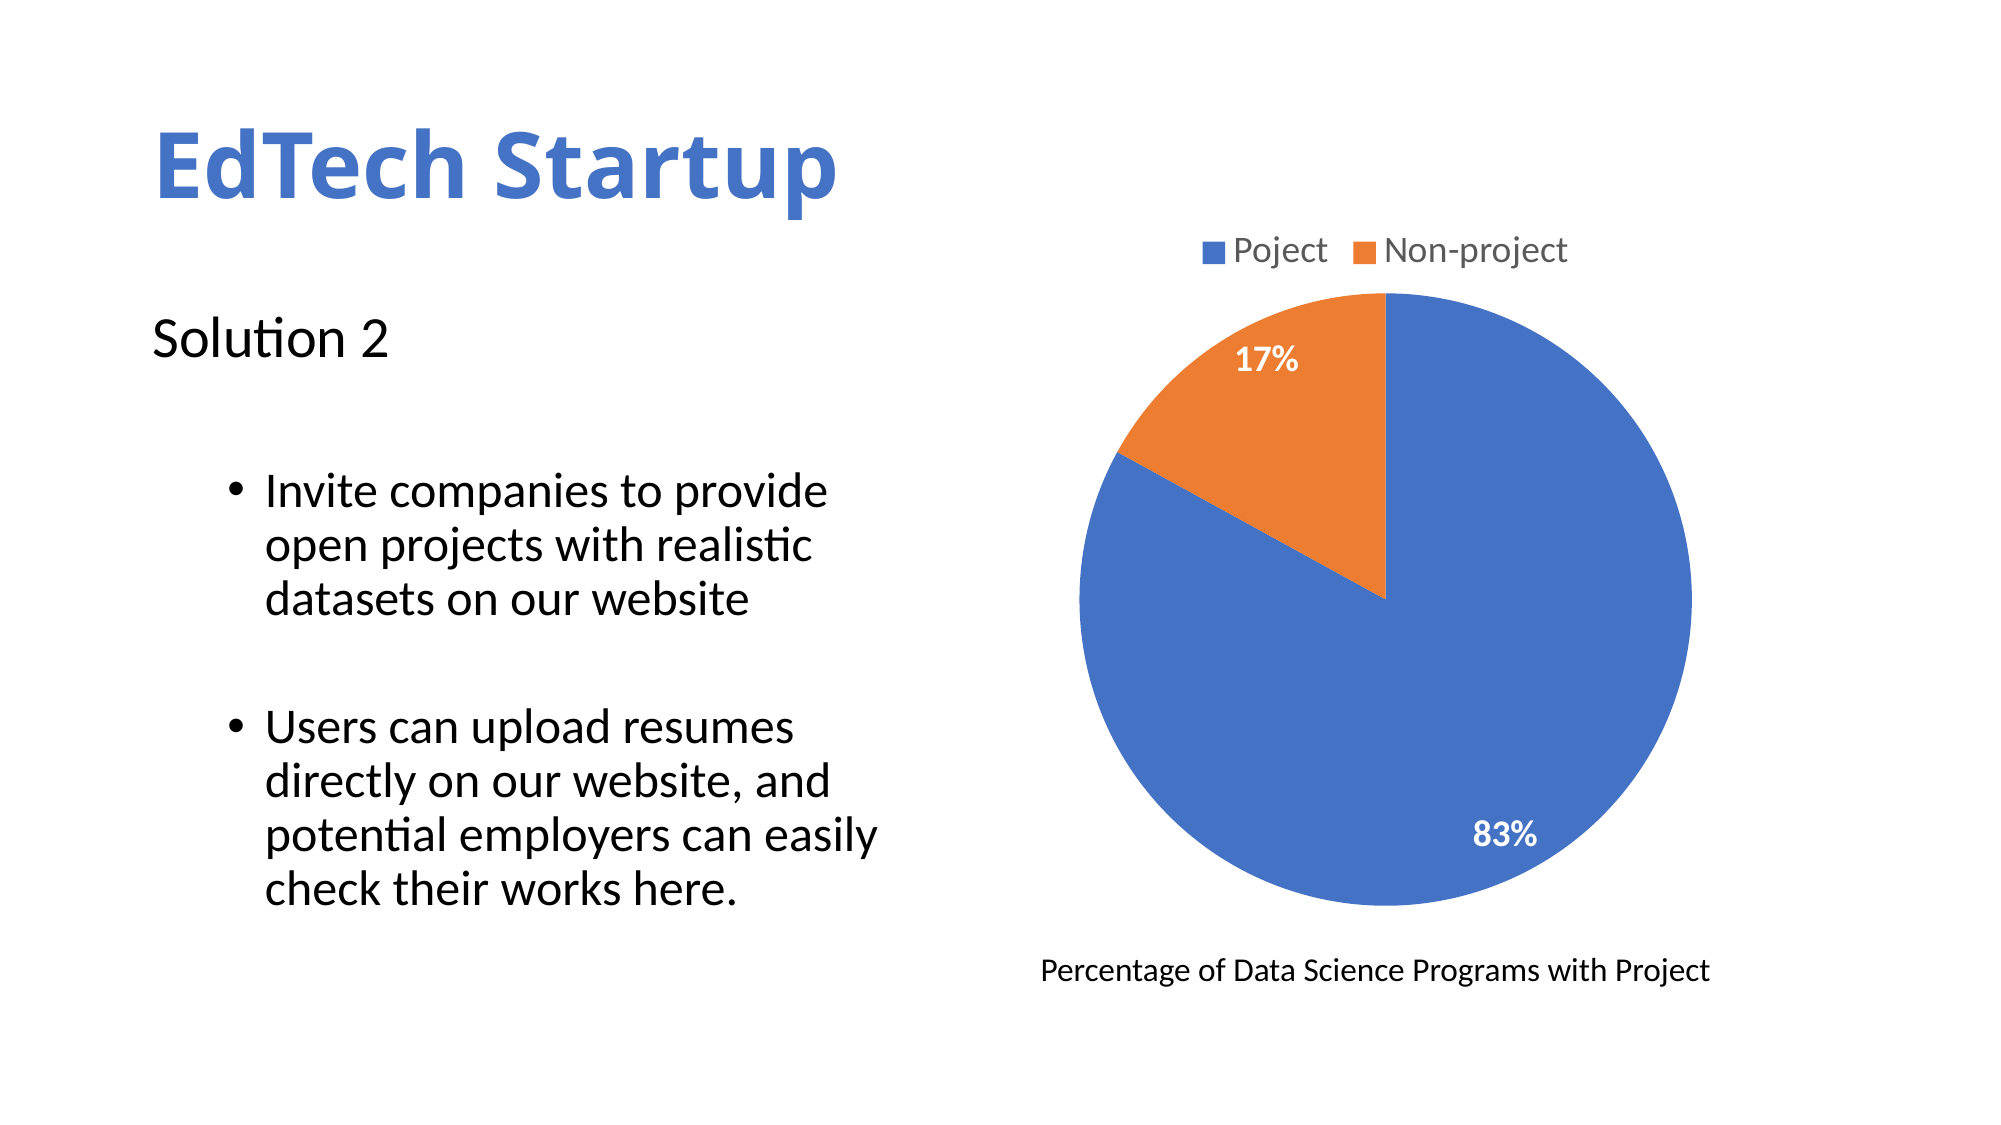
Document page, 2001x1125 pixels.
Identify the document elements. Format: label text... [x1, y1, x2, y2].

text_box Percentage of Data Science Programs with Project [1025, 940, 1746, 996]
list Solution 2 Invite companies to provide open projects with realistic datasets on our website Users can upload resumes directly on our website, and potential employers can easily check their works here. [137, 299, 925, 1014]
chart [976, 215, 1796, 920]
title EdTech Startup [137, 59, 1863, 278]
